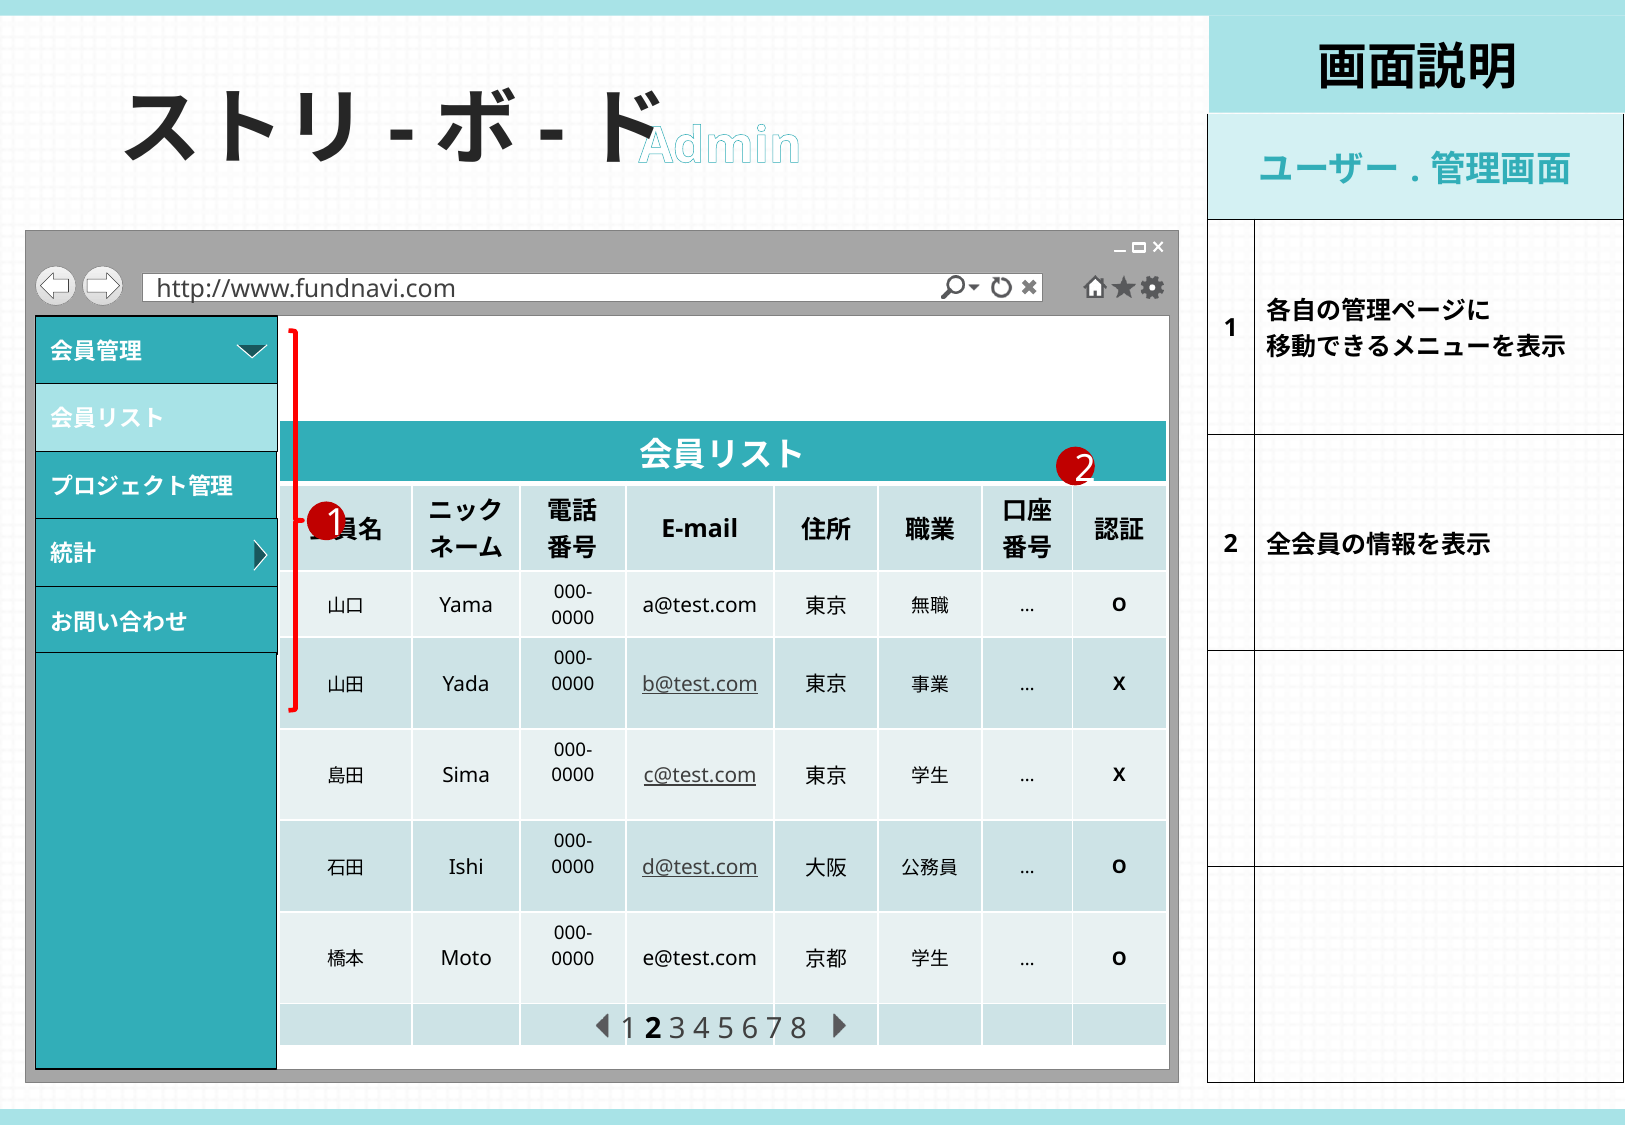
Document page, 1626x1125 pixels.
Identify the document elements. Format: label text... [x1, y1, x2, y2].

table_cell [1208, 867, 1254, 1082]
table_cell 1 [1208, 220, 1254, 434]
table_cell 全会員の情報を表示 [1255, 435, 1623, 650]
picture [0, 0, 1626, 1125]
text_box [34, 315, 278, 709]
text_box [25, 230, 1179, 1083]
text_box ストリ-ボ-ド [103, 66, 999, 193]
table_cell [1208, 651, 1254, 866]
table_cell 各自の管理ページに 移動できるメニューを表示 [1255, 220, 1623, 434]
table_header ユーザー.管理画面 [1208, 114, 1623, 219]
table_cell [1255, 651, 1623, 866]
table_cell [1255, 867, 1623, 1082]
table_cell 2 [1208, 435, 1254, 650]
